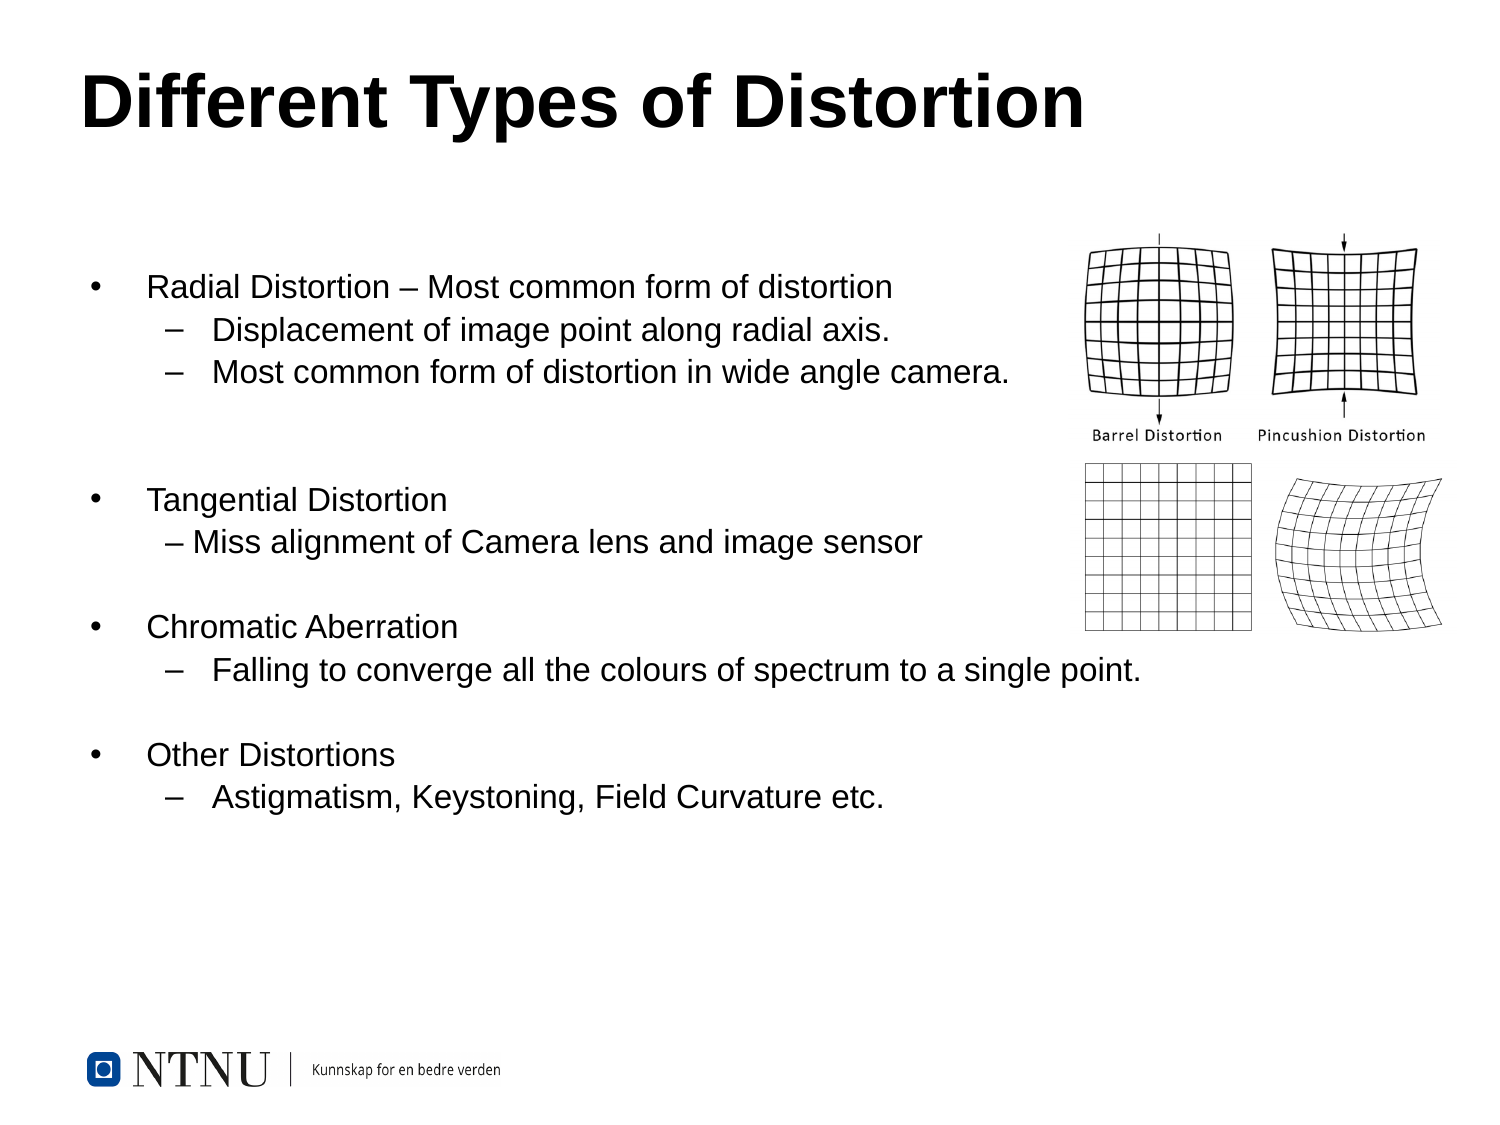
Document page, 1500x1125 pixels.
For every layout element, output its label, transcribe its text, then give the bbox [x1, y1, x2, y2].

title Different Types of Distortion [65, 45, 1451, 152]
picture [1039, 218, 1469, 451]
list Radial Distortion – Most common form of distortion Displacement of image point along radial axis. Most common form of distortion in wide angle camera. Tangential Distortion – Miss alignment of Camera lens and image sensor Chromatic Aberration Falling to converge all the colours of spectrum to a single point. Other Distortions Astigmatism, Keystoning, Field Curvature etc. [75, 262, 1435, 1005]
picture [1063, 456, 1485, 638]
picture [87, 1052, 501, 1087]
